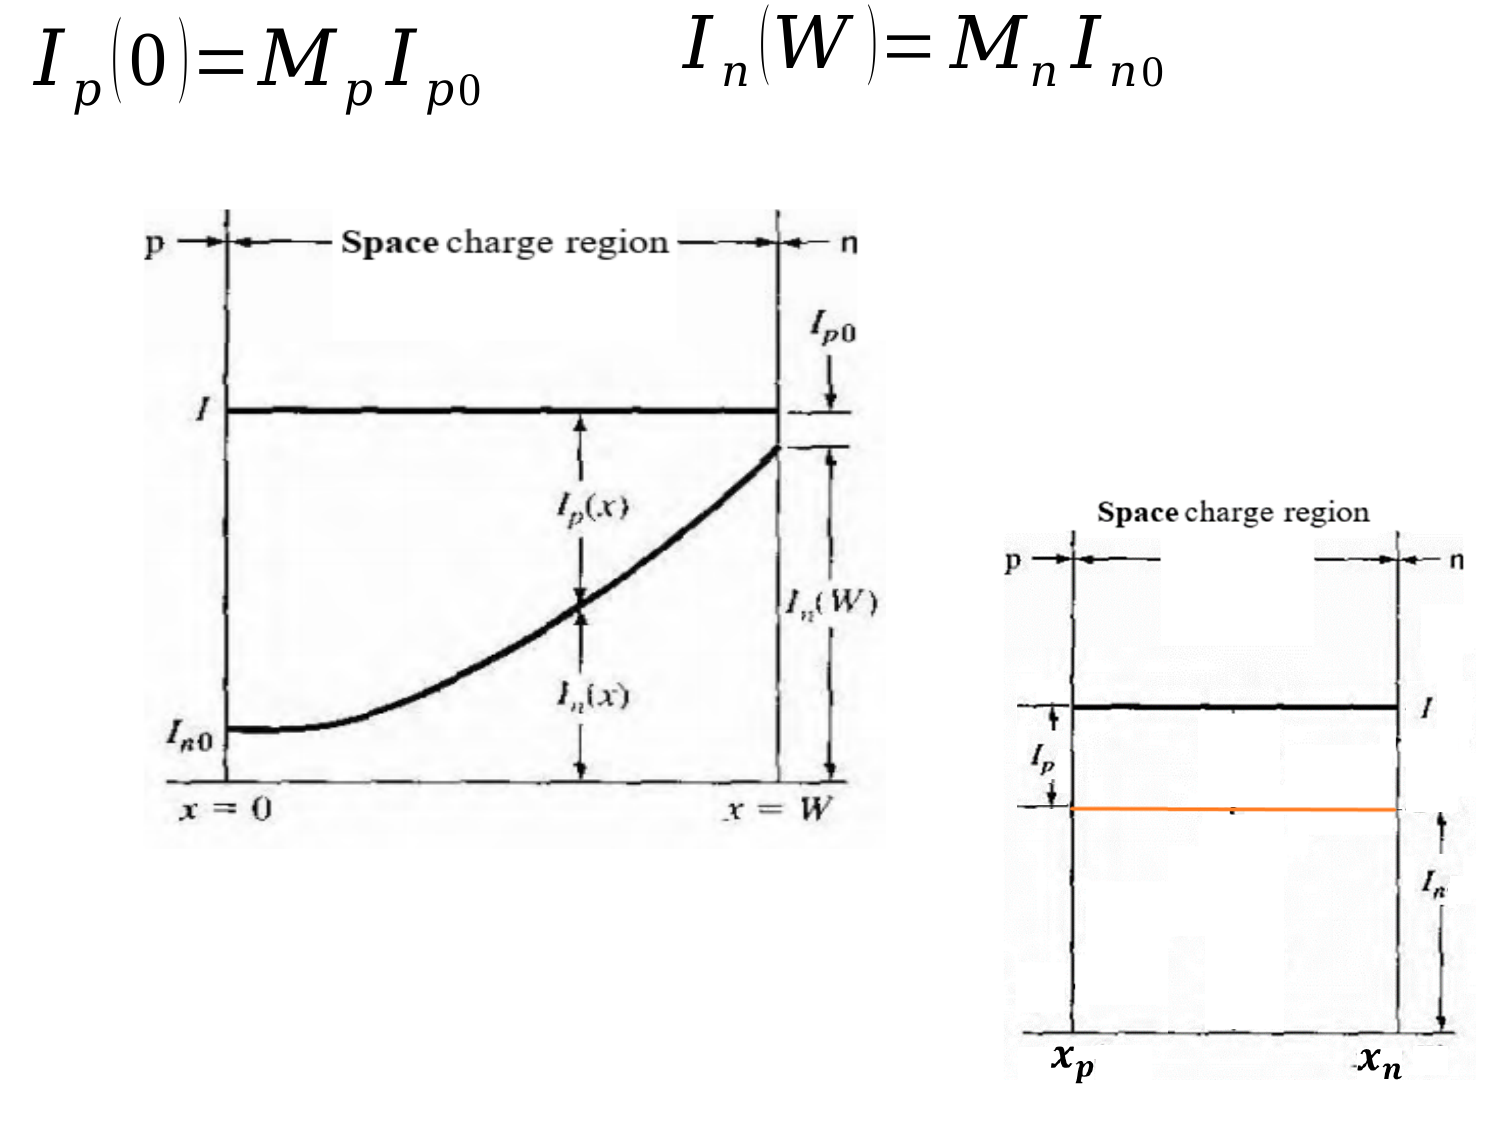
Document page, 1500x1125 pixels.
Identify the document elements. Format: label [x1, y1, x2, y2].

picture [100, 196, 886, 849]
picture [985, 486, 1476, 1103]
